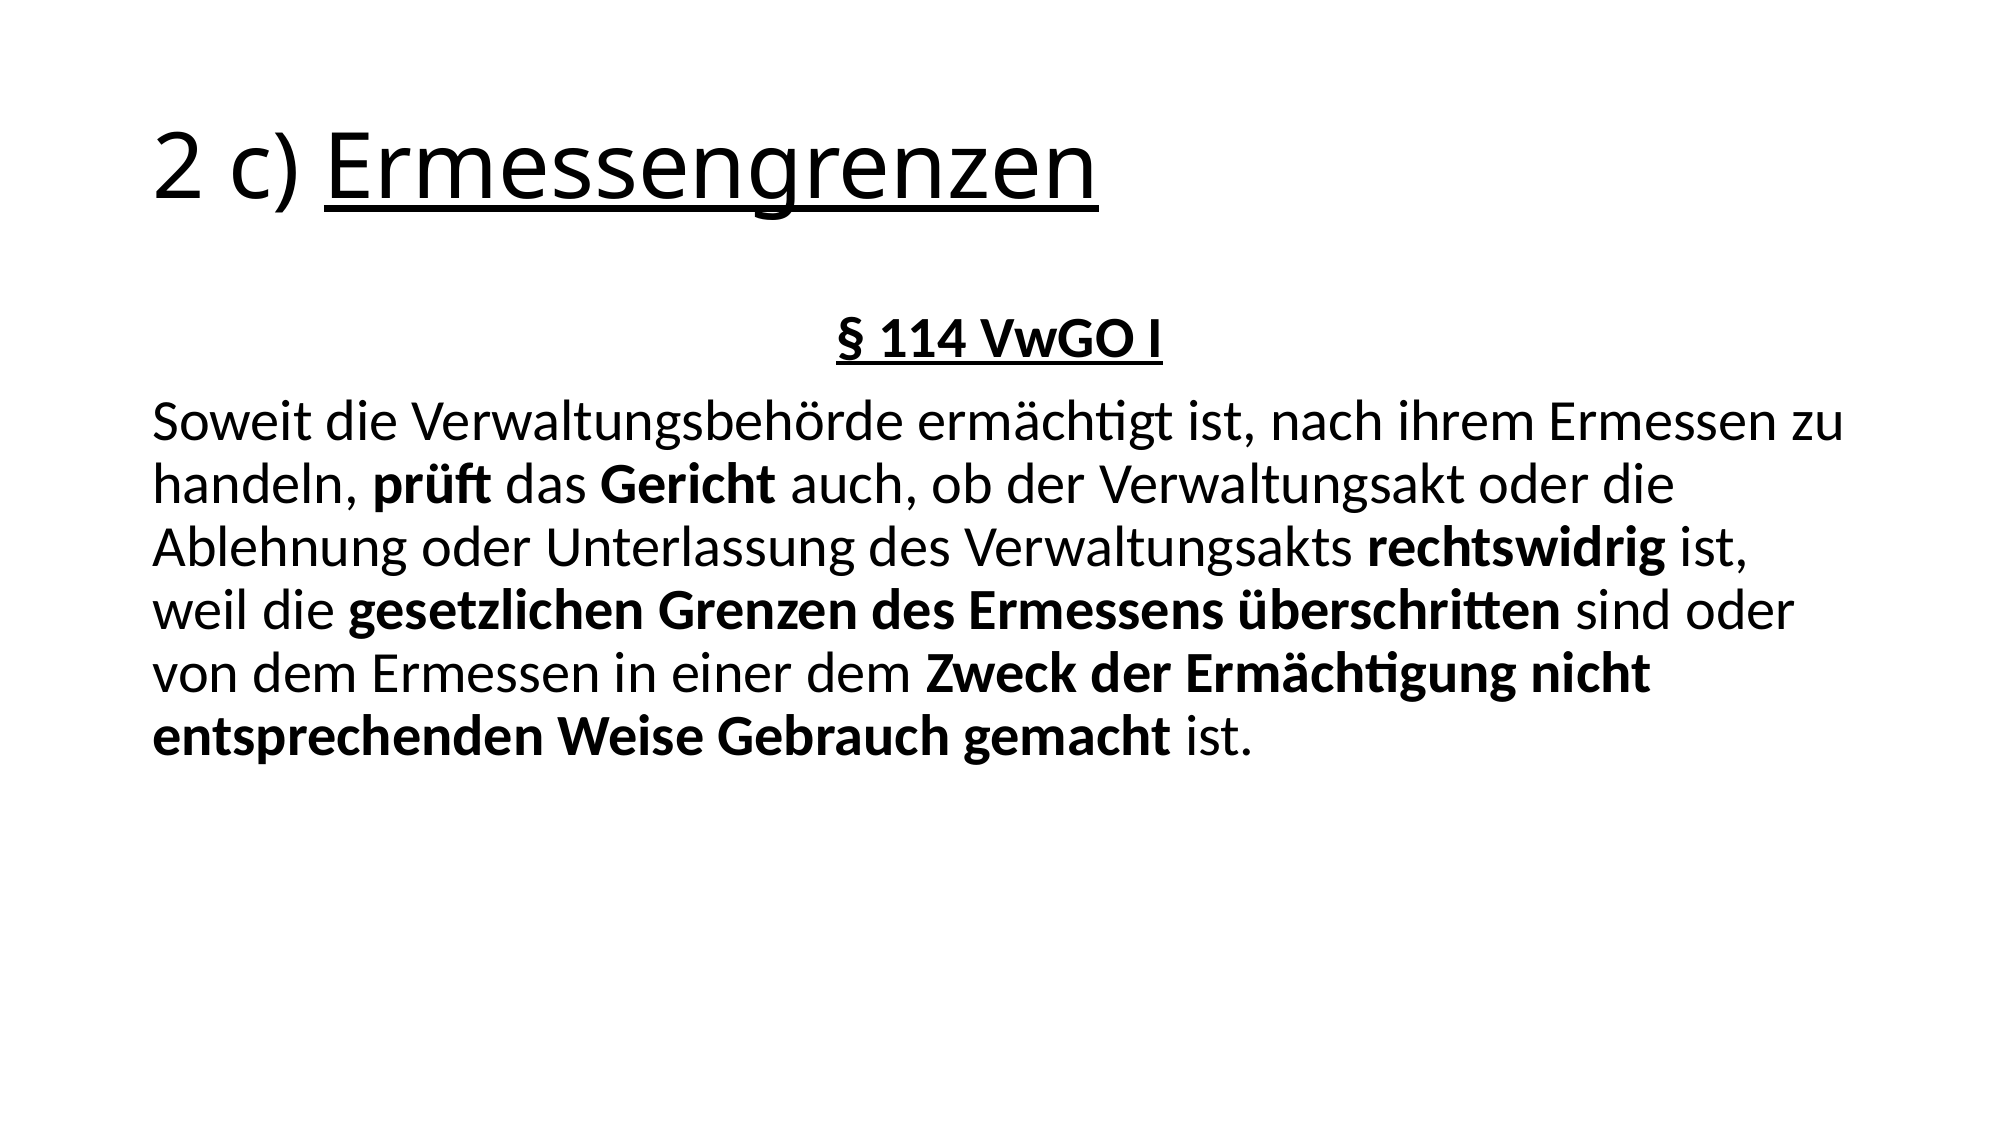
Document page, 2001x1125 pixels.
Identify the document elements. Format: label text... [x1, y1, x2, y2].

title 2 c) Ermessengrenzen [137, 59, 1863, 278]
list § 114 VwGO I Soweit die Verwaltungsbehörde ermächtigt ist, nach ihrem Ermessen zu handeln, prüft das Gericht auch, ob der Verwaltungsakt oder die Ablehnung oder Unterlassung des Verwaltungsakts rechtswidrig ist, weil die gesetzlichen Grenzen des Ermessens überschritten sind oder von dem Ermessen in einer dem Zweck der Ermächtigung nicht entsprechenden Weise Gebrauch gemacht ist. [137, 299, 1863, 1014]
